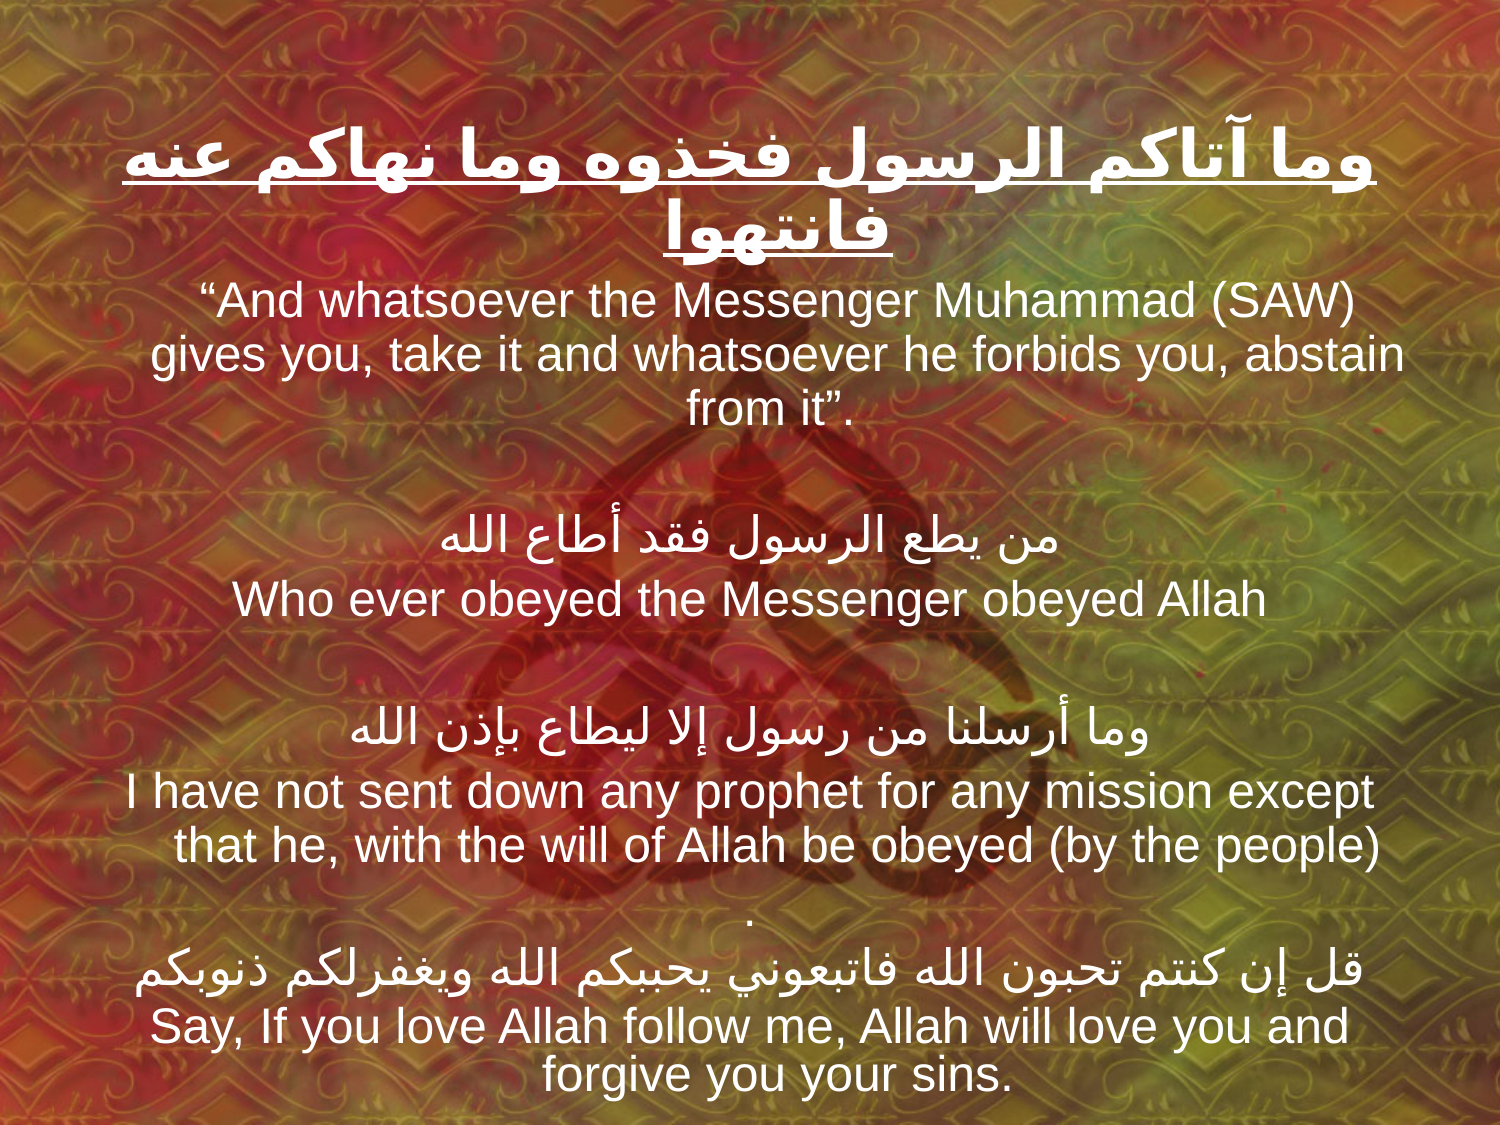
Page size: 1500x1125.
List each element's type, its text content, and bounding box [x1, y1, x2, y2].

list وما آتاكم الرسول فخذوه وما نهاكم عنه فانتهوا “And whatsoever the Messenger Muhammad (SAW) gives you, take it and whatsoever he forbids you, abstain from it”. من يطع الرسول فقد أطاع الله Who ever obeyed the Messenger obeyed Allah وما أرسلنا من رسول إلا ليطاع بإذن الله I have not sent down any prophet for any mission except that he, with the will of Allah be obeyed (by the people) . قل إن كنتم تحبون الله فاتبعوني يحببكم الله ويغفرلكم ذنوبكم Say, If you love Allah follow me, Allah will love you and forgive you your sins. [74, 112, 1426, 1006]
picture [0, 0, 1500, 1125]
